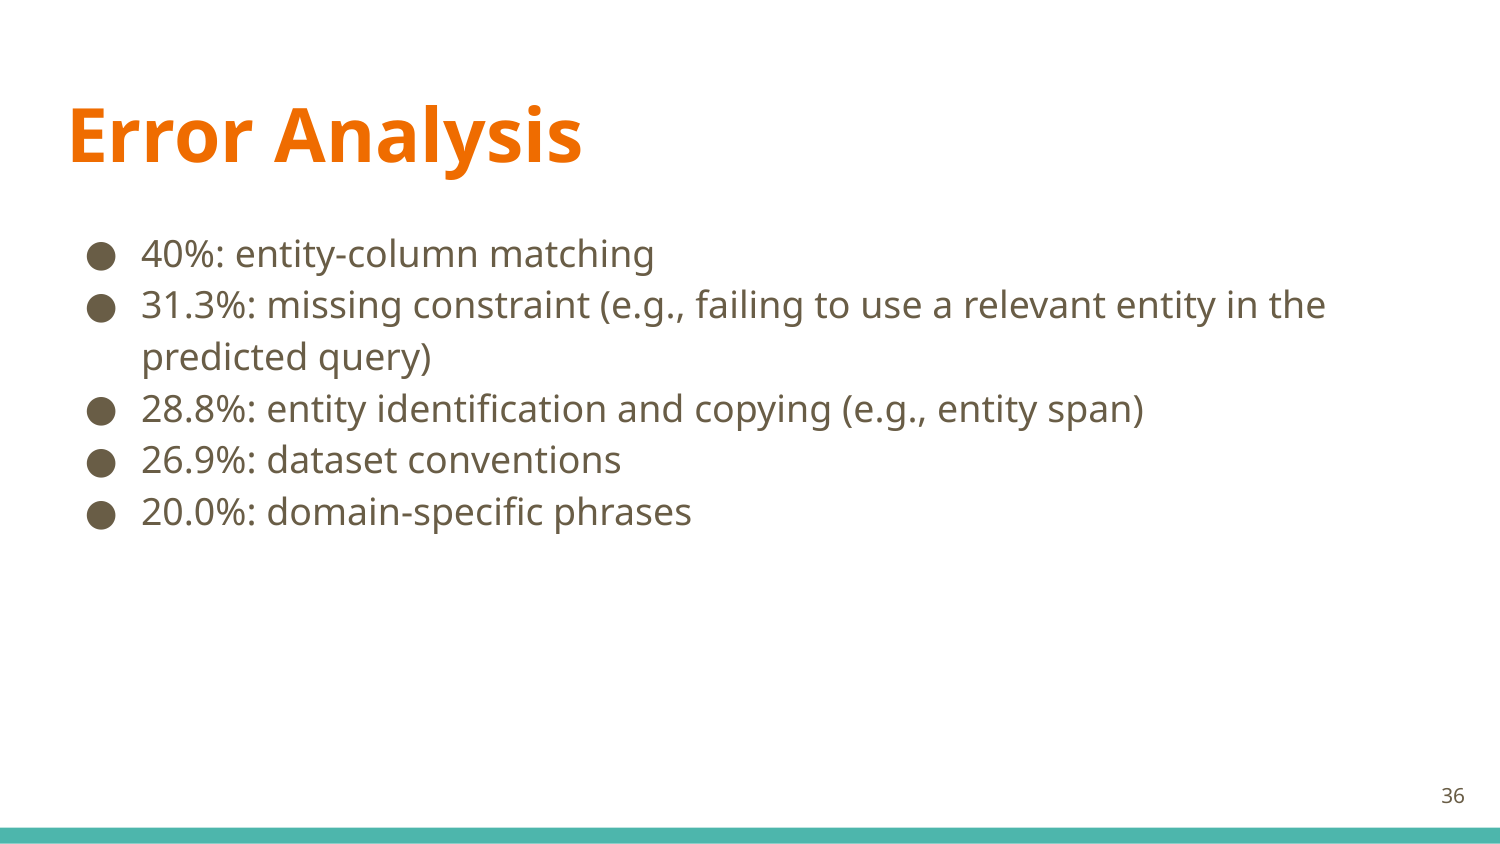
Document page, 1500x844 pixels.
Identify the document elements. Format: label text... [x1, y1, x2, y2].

slide_number ‹#› [1389, 764, 1480, 830]
title Error Analysis [51, 72, 1449, 189]
list 40%: entity-column matching 31.3%: missing constraint (e.g., failing to use a relevant entity in the predicted query) 28.8%: entity identification and copying (e.g., entity span) 26.9%: dataset conventions 20.0%: domain-specific phrases [51, 207, 1449, 750]
